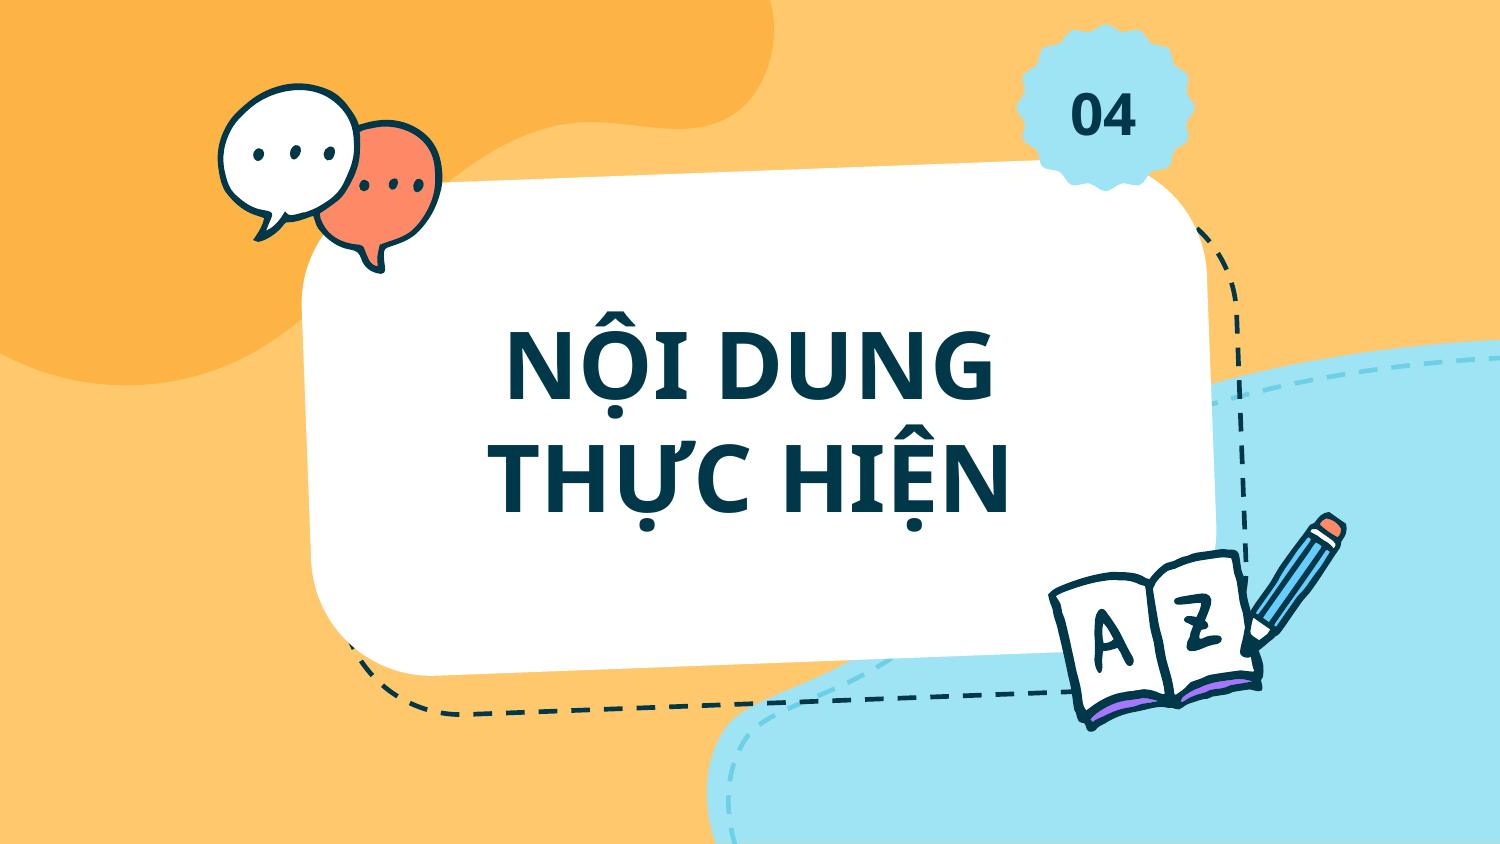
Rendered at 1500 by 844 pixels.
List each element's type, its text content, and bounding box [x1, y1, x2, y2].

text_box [297, 151, 1250, 722]
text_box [215, 83, 444, 275]
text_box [1239, 511, 1348, 660]
text_box [1016, 24, 1195, 150]
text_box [1047, 548, 1265, 733]
text_box 04 [1042, 65, 1166, 150]
